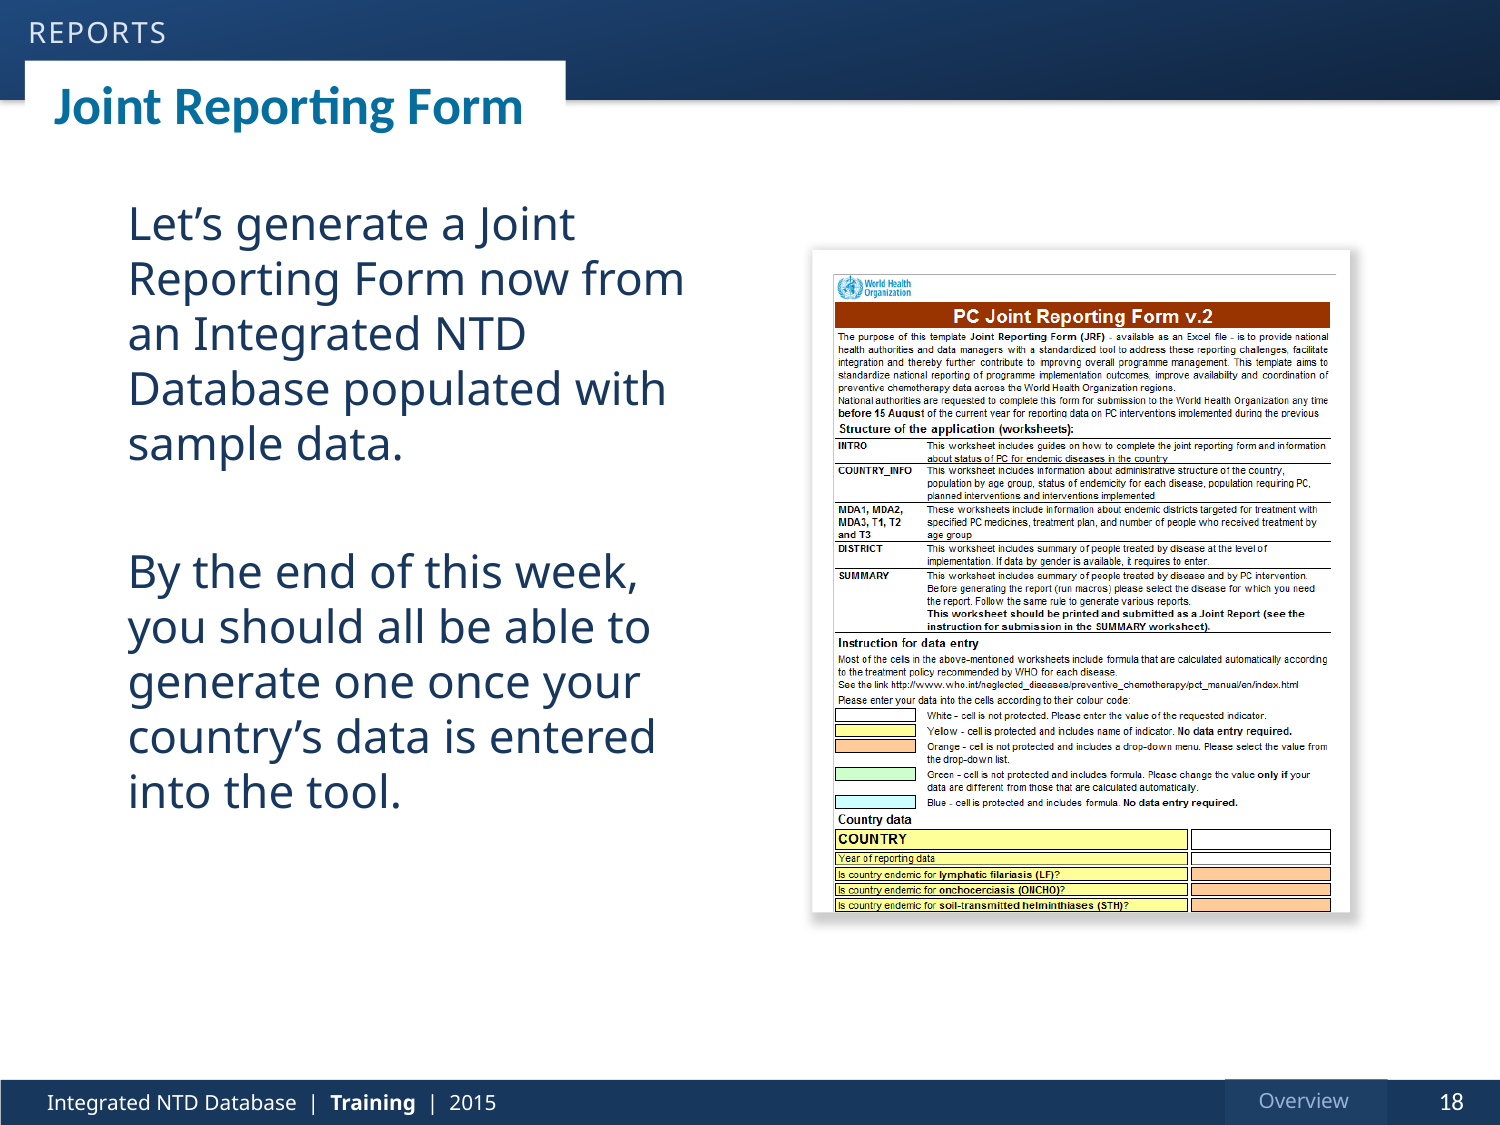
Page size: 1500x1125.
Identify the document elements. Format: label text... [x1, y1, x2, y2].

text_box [812, 249, 1351, 913]
list Let’s generate a Joint Reporting Form now from an Integrated NTD Database populated with sample data. By the end of this week, you should all be able to generate one once your country’s data is entered into the tool. [112, 187, 725, 930]
list reports [28, 6, 313, 58]
title Joint Reporting Form [24, 60, 566, 146]
